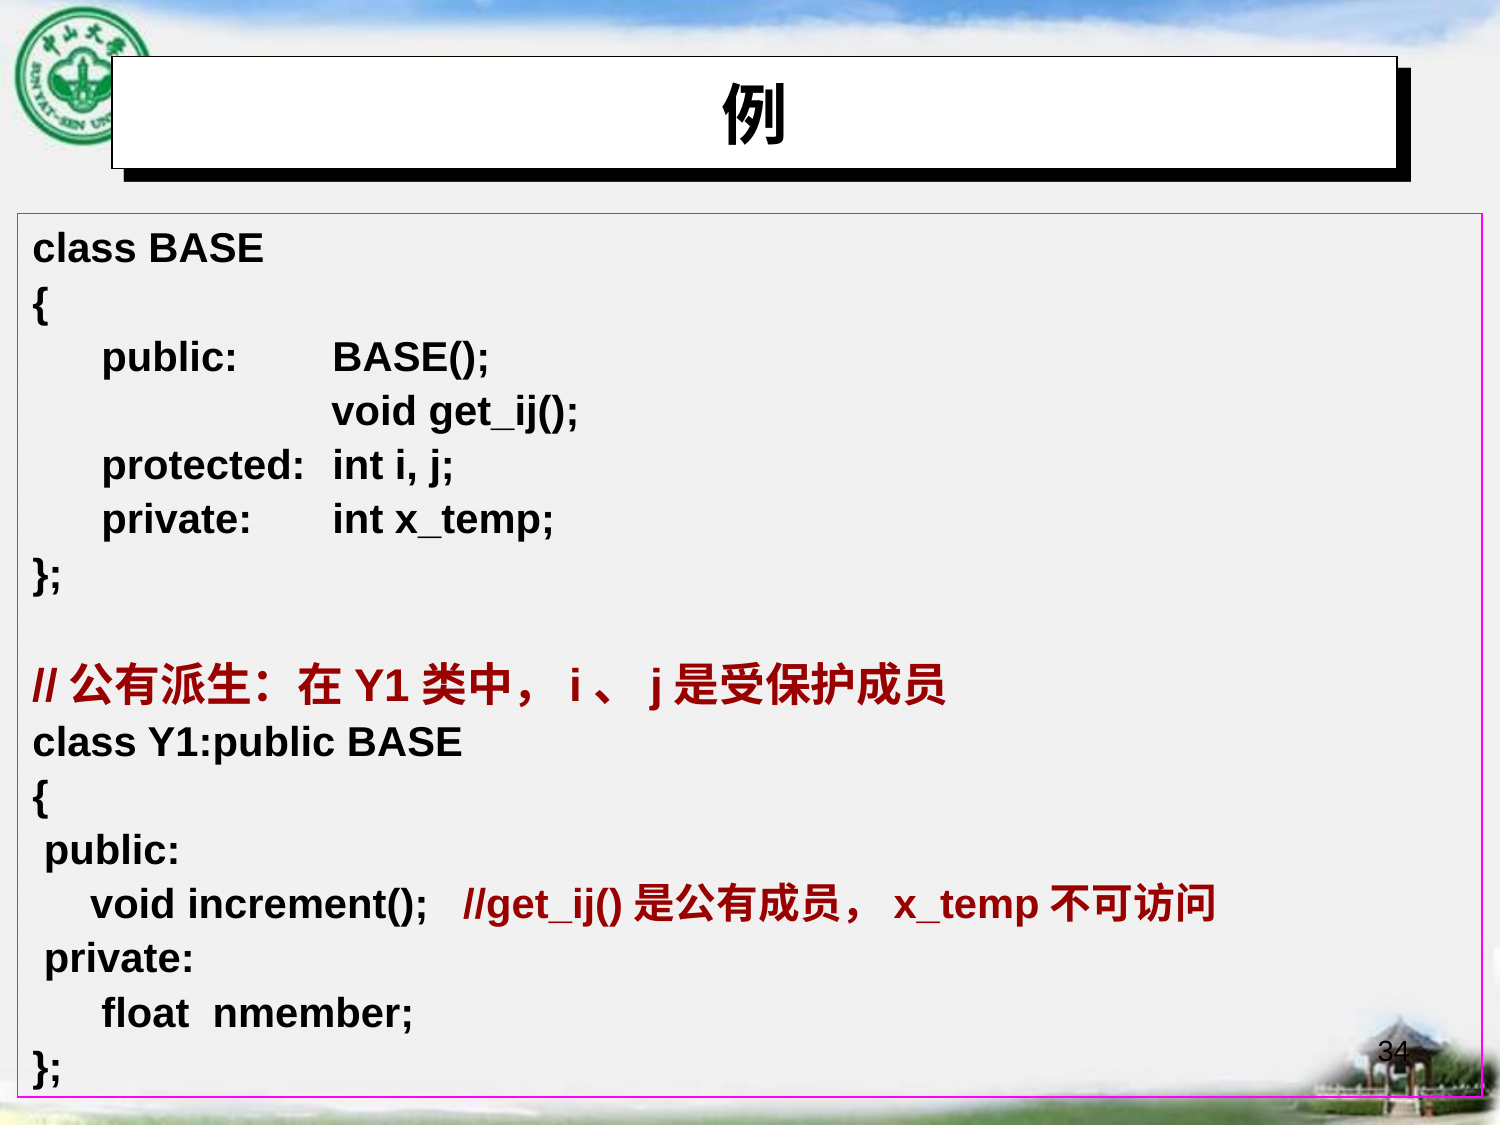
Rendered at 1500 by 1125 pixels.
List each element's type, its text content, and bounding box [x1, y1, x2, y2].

slide_number 34 [1074, 1098, 1426, 1103]
title 例 [111, 56, 1398, 169]
picture [0, 0, 1500, 1125]
text_box class BASE { public: BASE(); void get_ij(); protected: int i, j; private: int x_temp; }; //公有派生：在Y1类中，i、j是受保护成员 class Y1:public BASE { public: void increment(); //get_ij()是公有成员，x_temp不可访问 private: float nmember; }; [17, 213, 1483, 1098]
